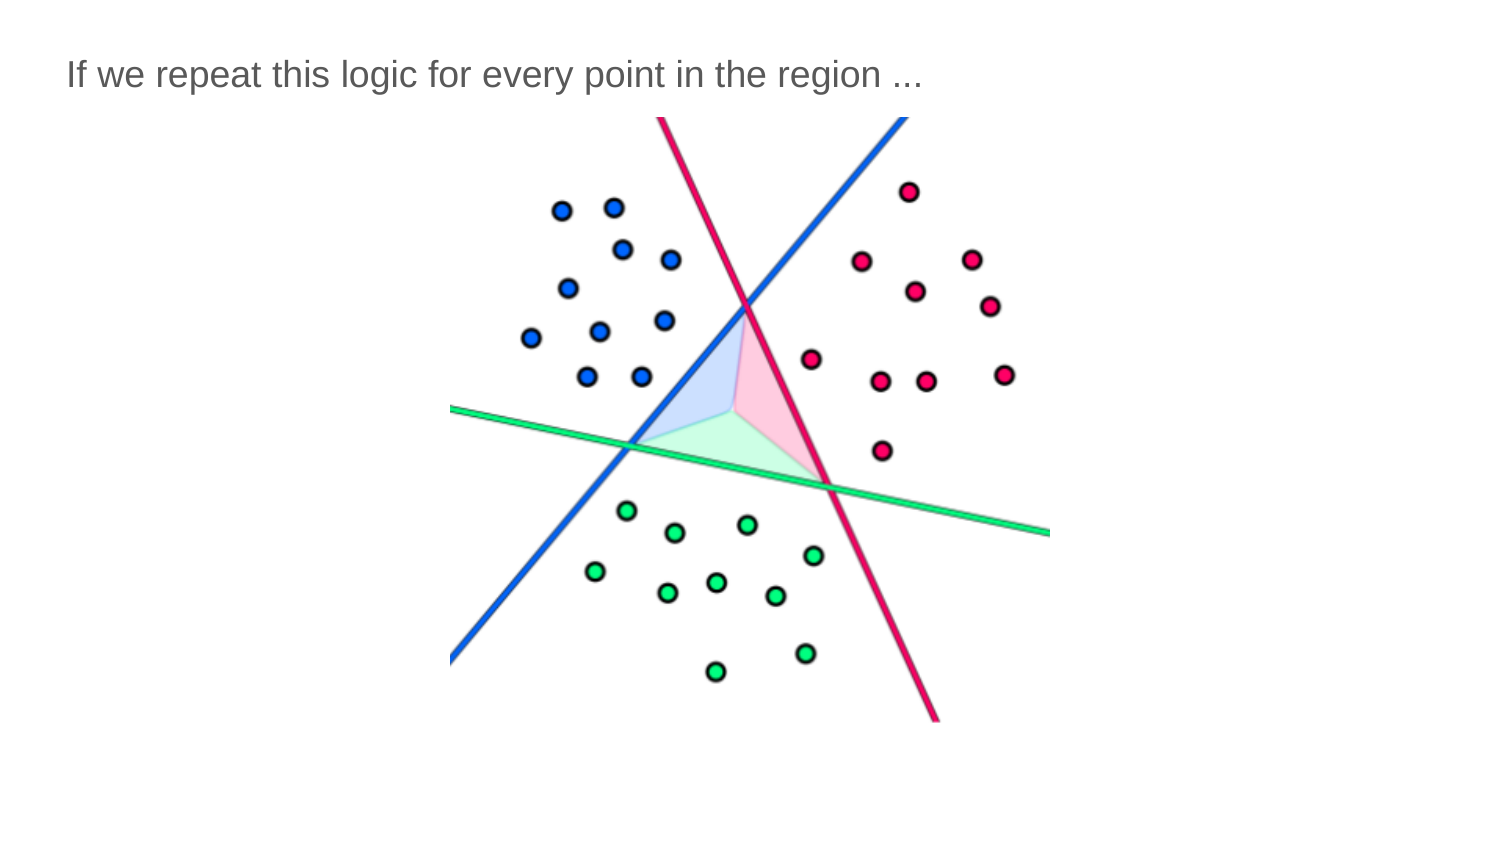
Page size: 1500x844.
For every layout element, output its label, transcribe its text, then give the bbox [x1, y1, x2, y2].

list If we repeat this logic for every point in the region ... [51, 27, 1449, 589]
picture [450, 117, 1050, 726]
